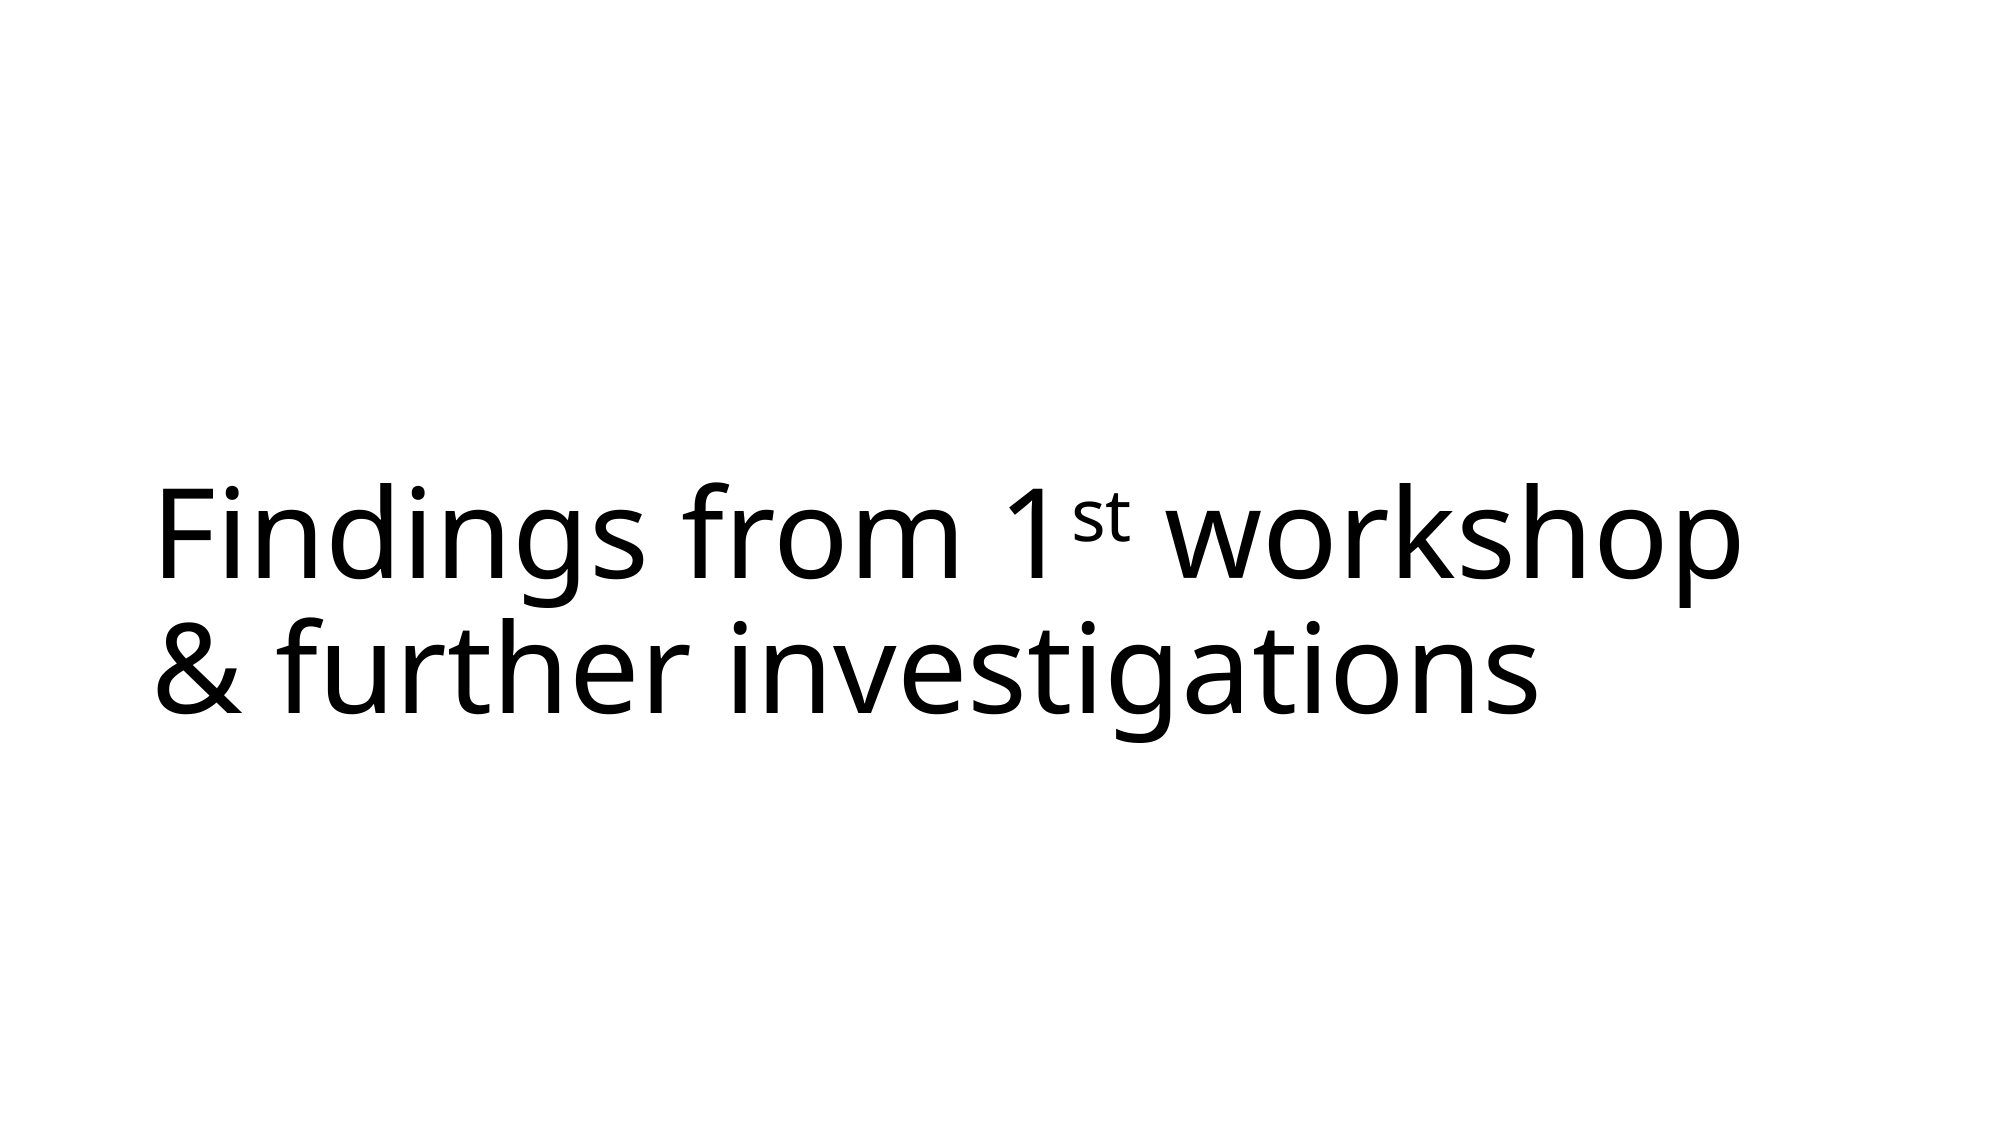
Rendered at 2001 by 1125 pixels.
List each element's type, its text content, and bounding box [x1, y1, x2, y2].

title Findings from 1st workshop & further investigations [136, 280, 1862, 749]
